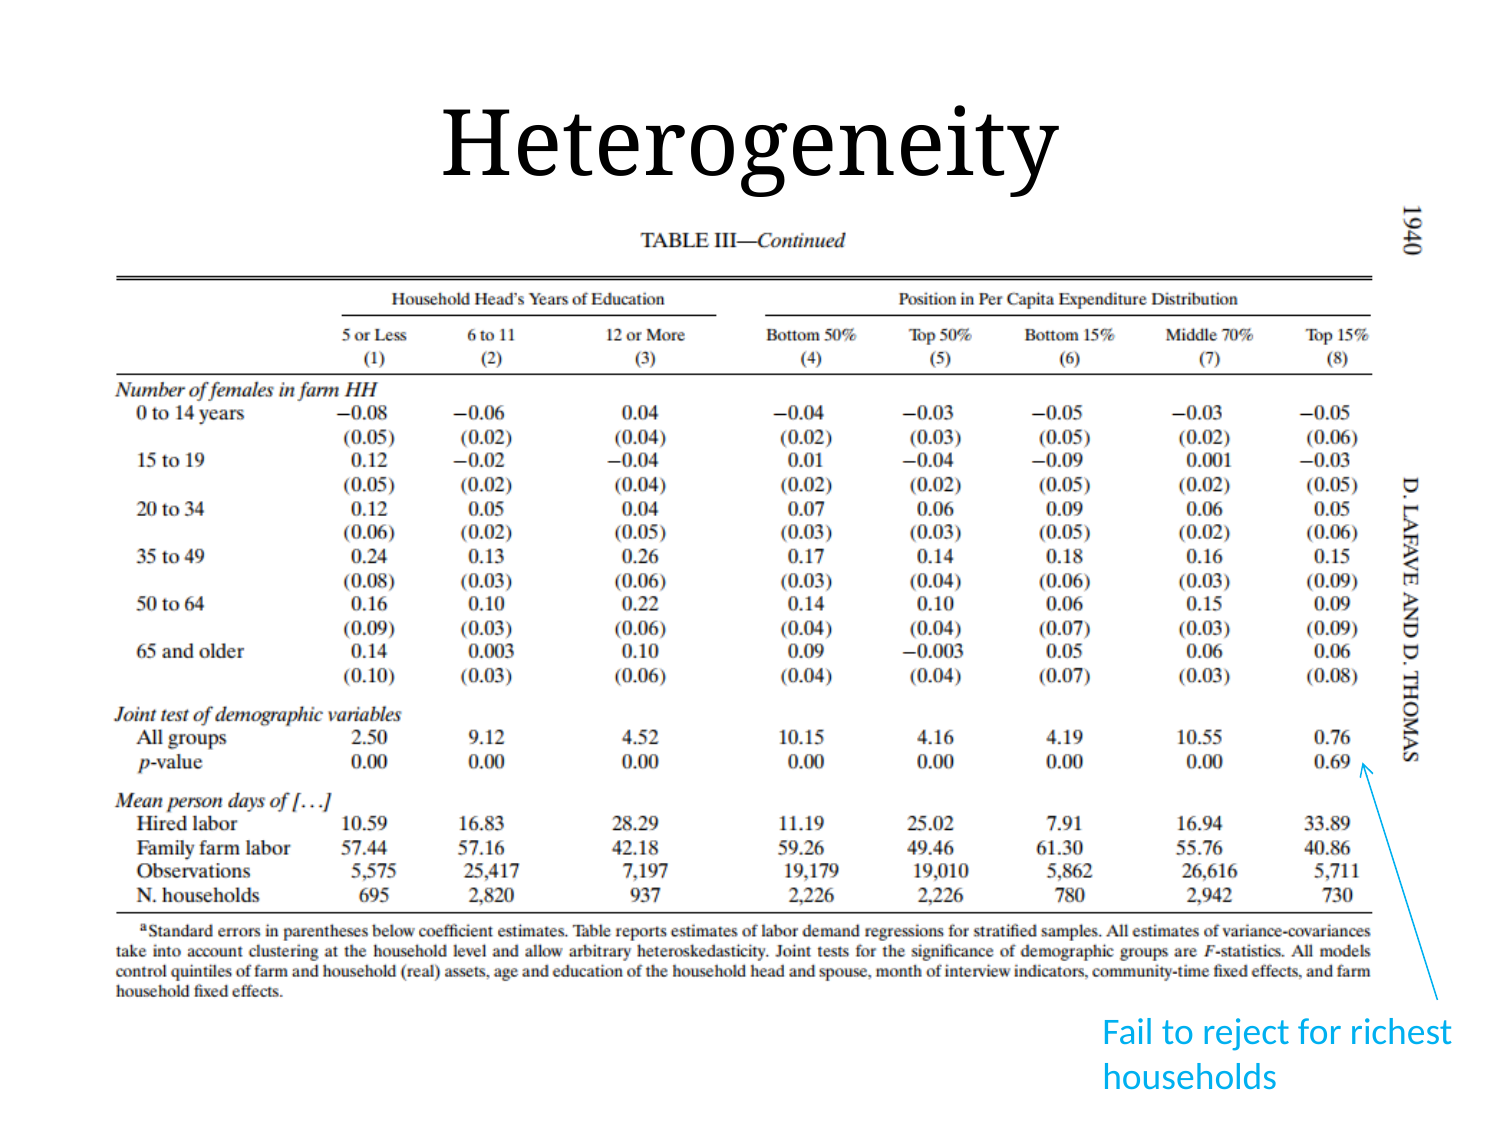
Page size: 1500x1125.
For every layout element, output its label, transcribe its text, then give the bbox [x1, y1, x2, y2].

title Heterogeneity [75, 45, 1425, 199]
picture [74, 200, 1460, 1031]
text_box Fail to reject for richest households [1087, 999, 1500, 1105]
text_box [1362, 762, 1438, 1001]
